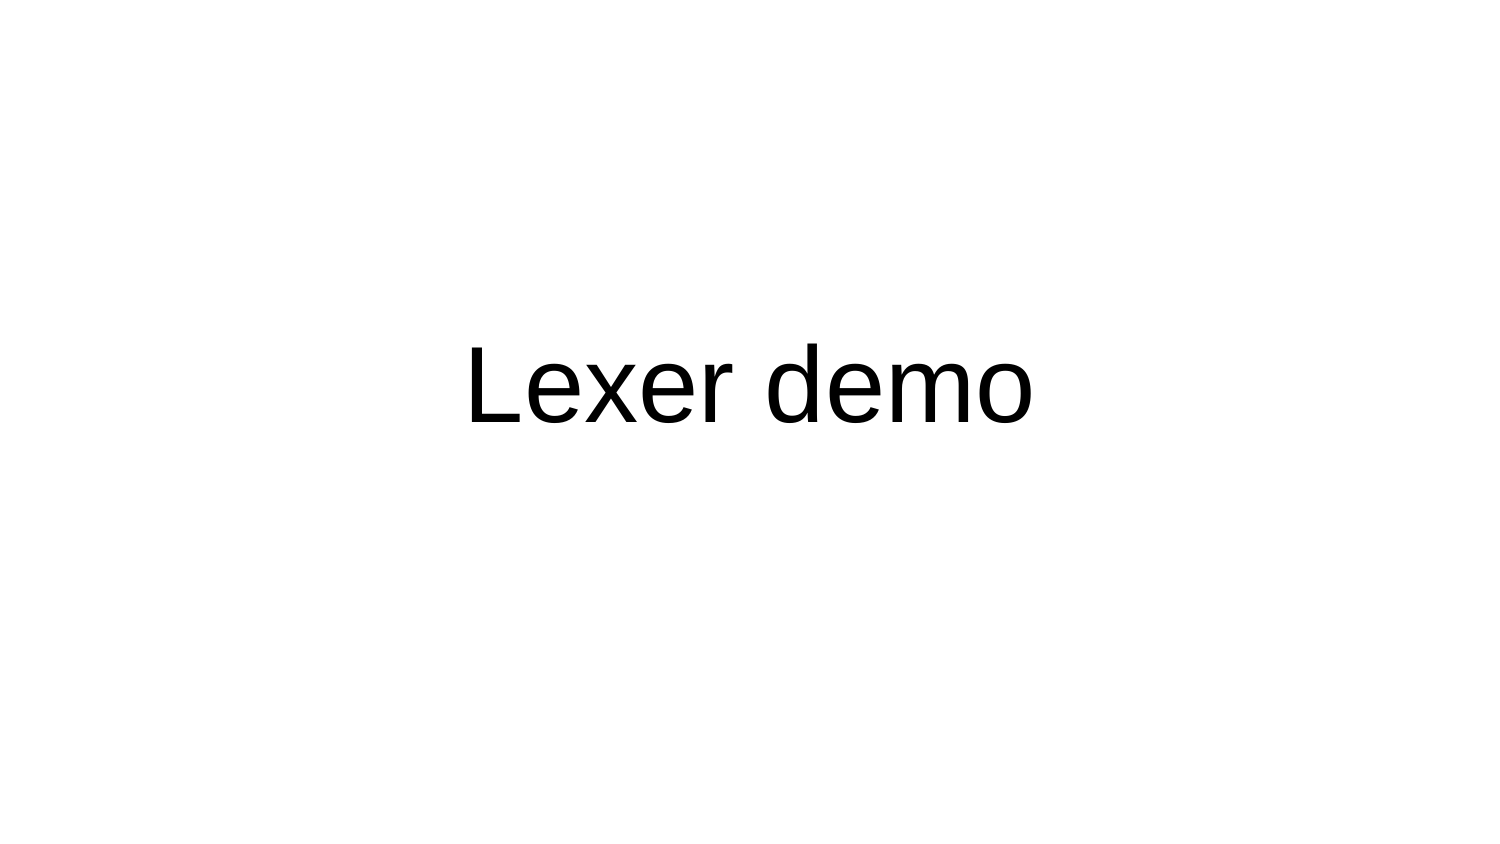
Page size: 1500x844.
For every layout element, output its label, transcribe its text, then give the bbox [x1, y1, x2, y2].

title Lexer demo [51, 122, 1449, 459]
